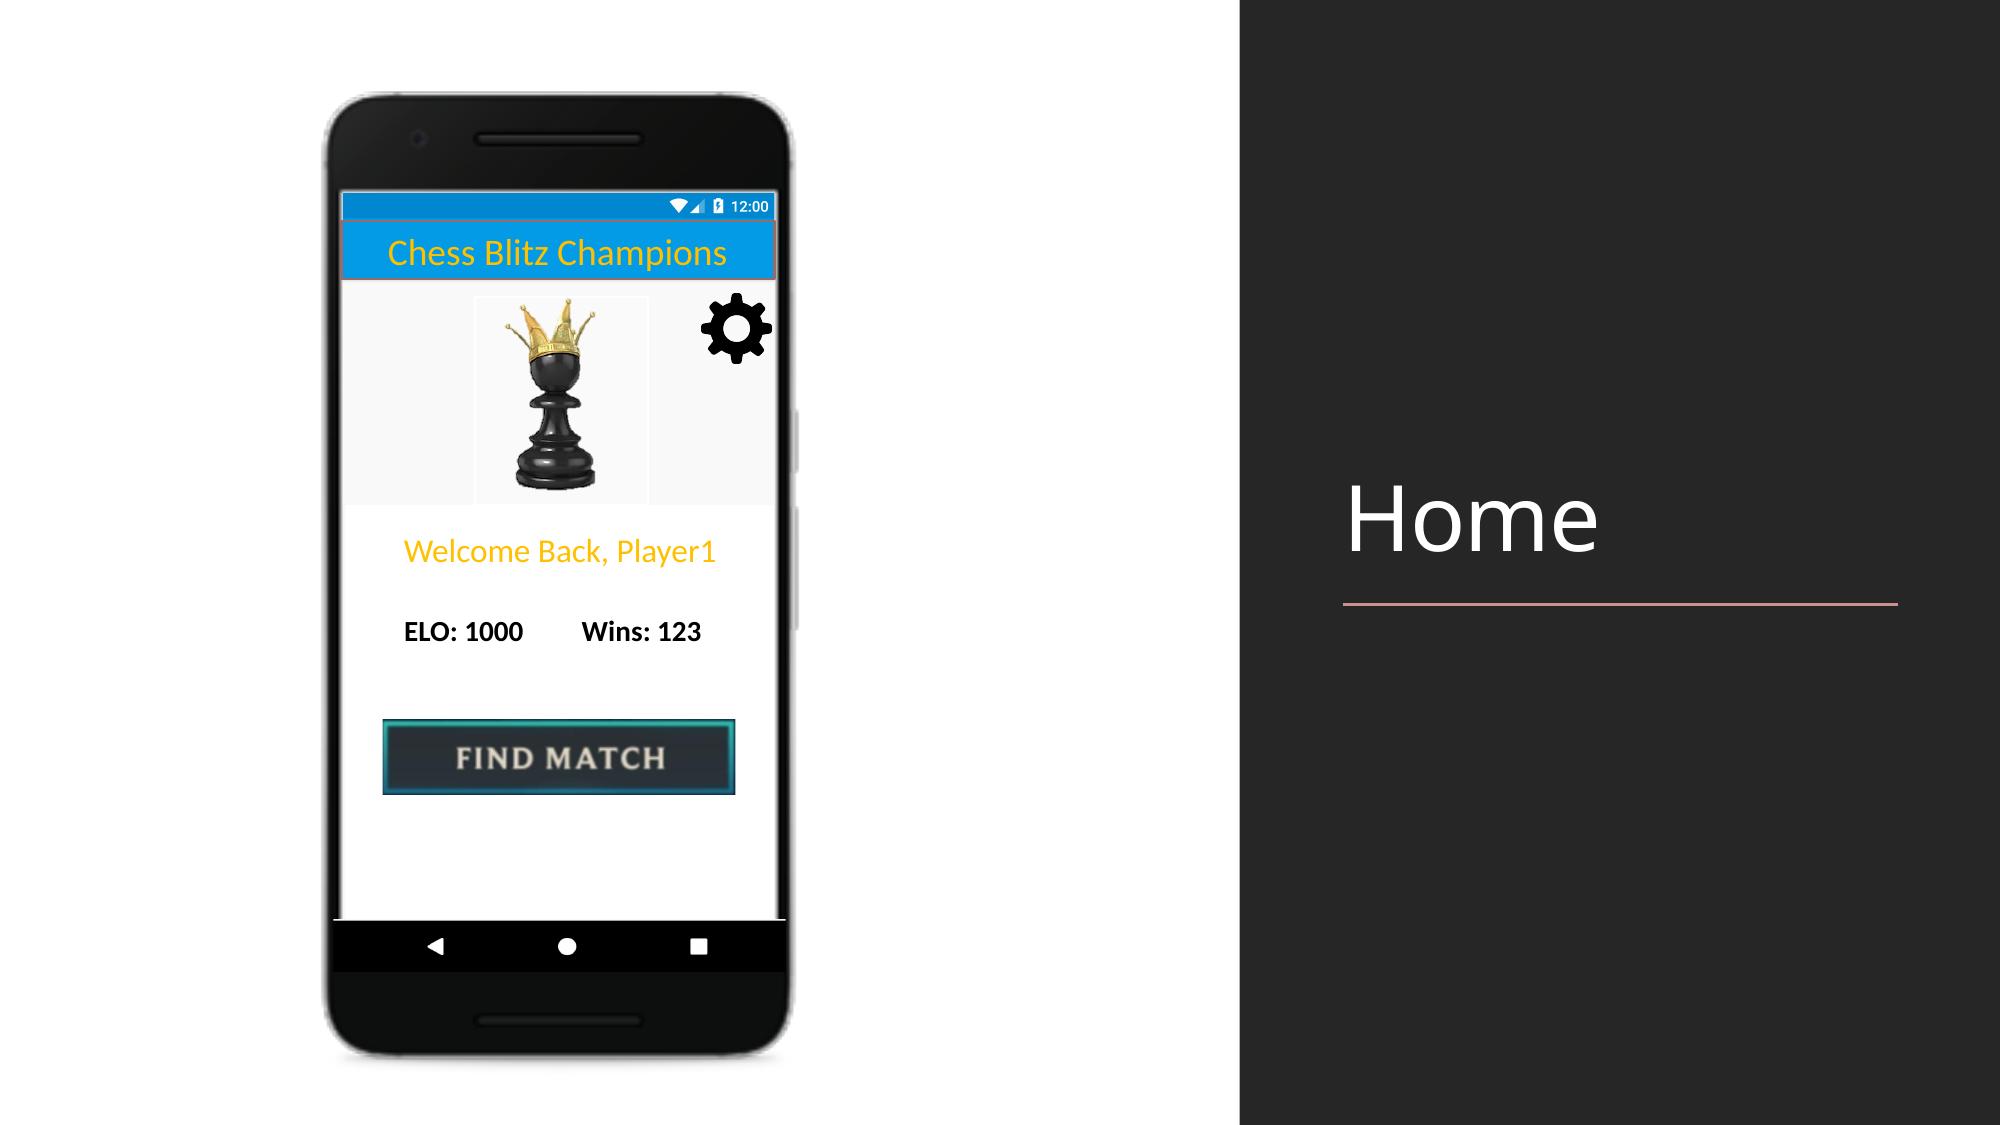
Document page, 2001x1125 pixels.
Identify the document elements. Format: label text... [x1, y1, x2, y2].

text_box [0, 0, 1238, 1125]
title Home [1328, 104, 1929, 579]
text_box [1238, 0, 2000, 1125]
picture [300, 50, 811, 1075]
